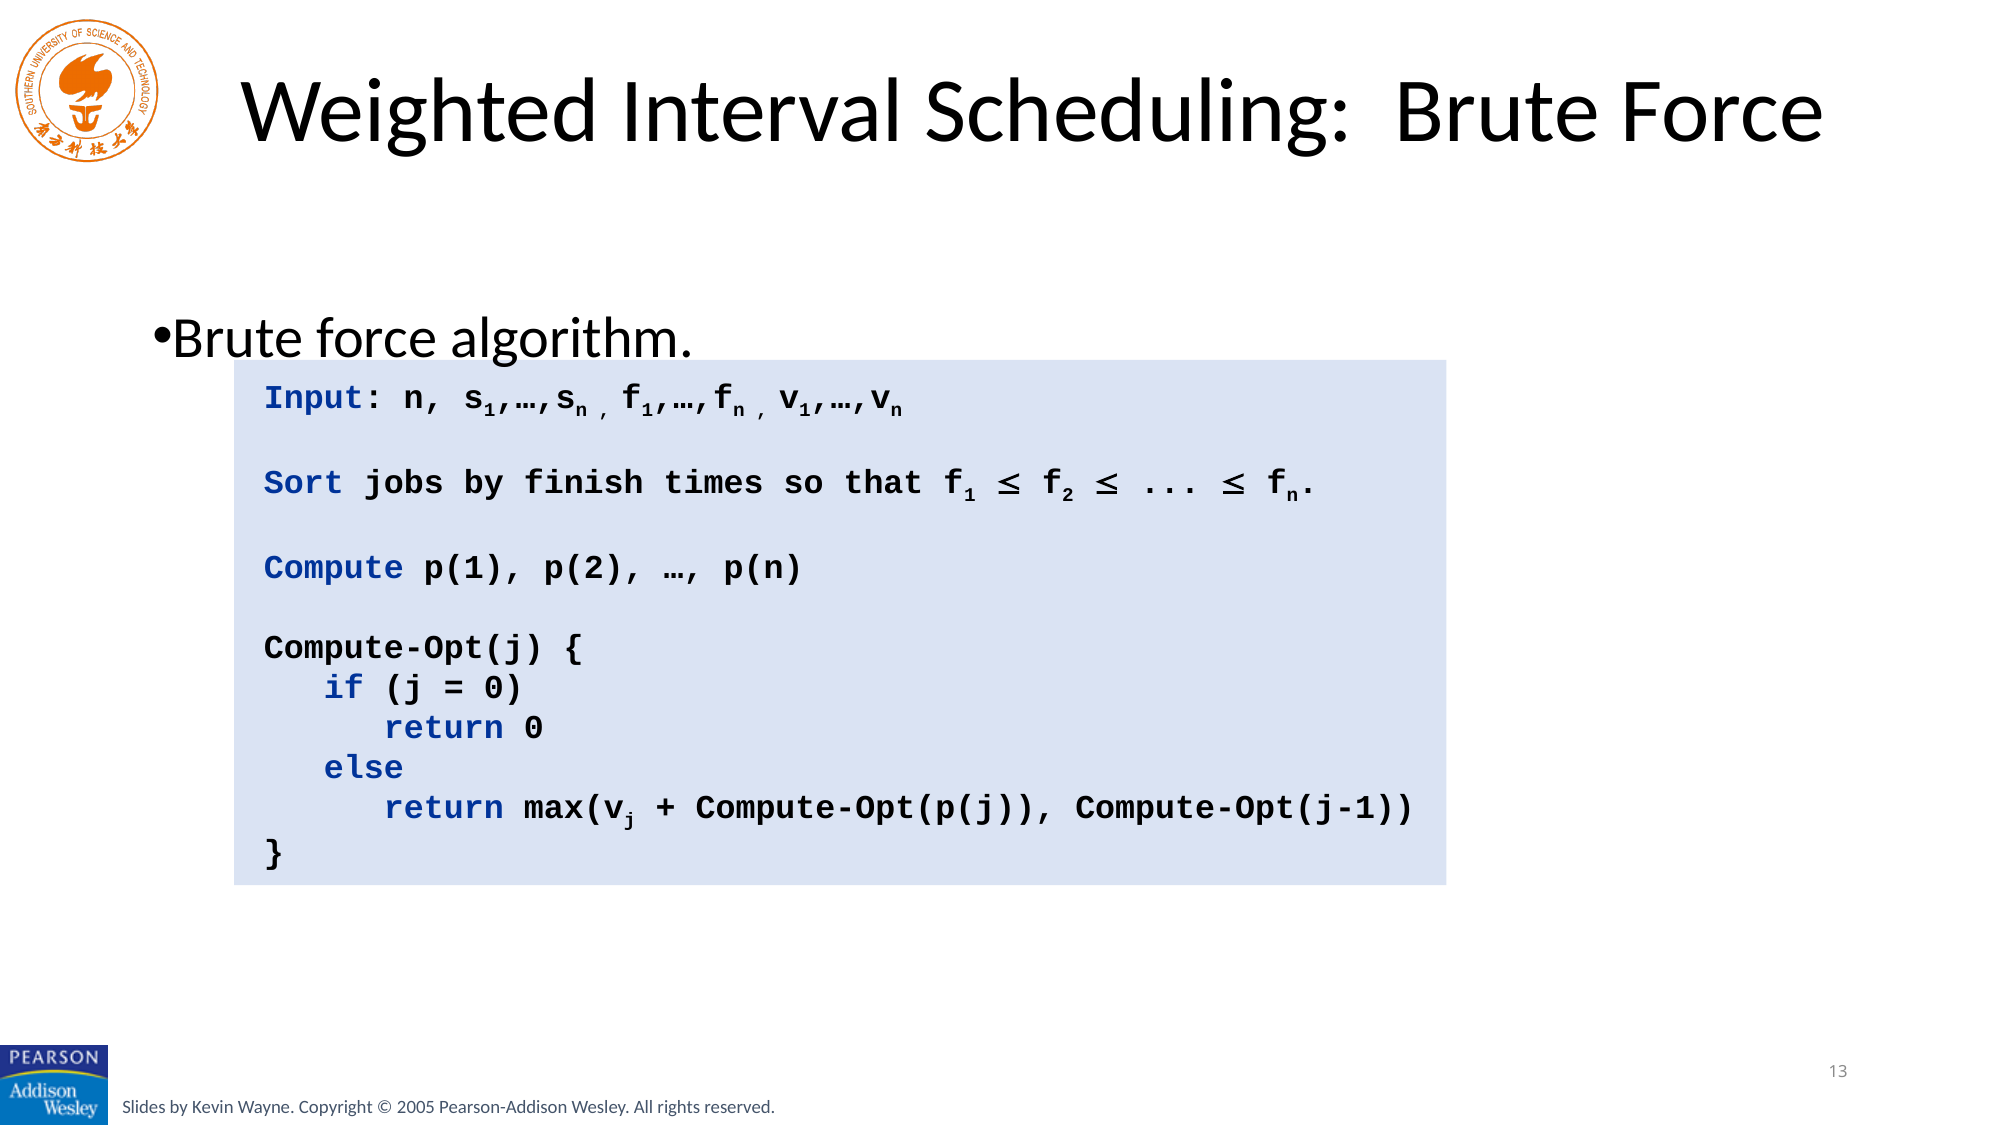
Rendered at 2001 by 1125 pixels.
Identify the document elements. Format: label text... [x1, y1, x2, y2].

picture [0, 1045, 108, 1125]
text_box Slides by Kevin Wayne. Copyright © 2005 Pearson-Addison Wesley. All rights reserved. [108, 1087, 950, 1125]
list Brute force algorithm. [137, 299, 1863, 1014]
title Weighted Interval Scheduling: Brute Force [225, 43, 1951, 181]
picture [10, 0, 170, 166]
slide_number 13 [1412, 1042, 1863, 1103]
